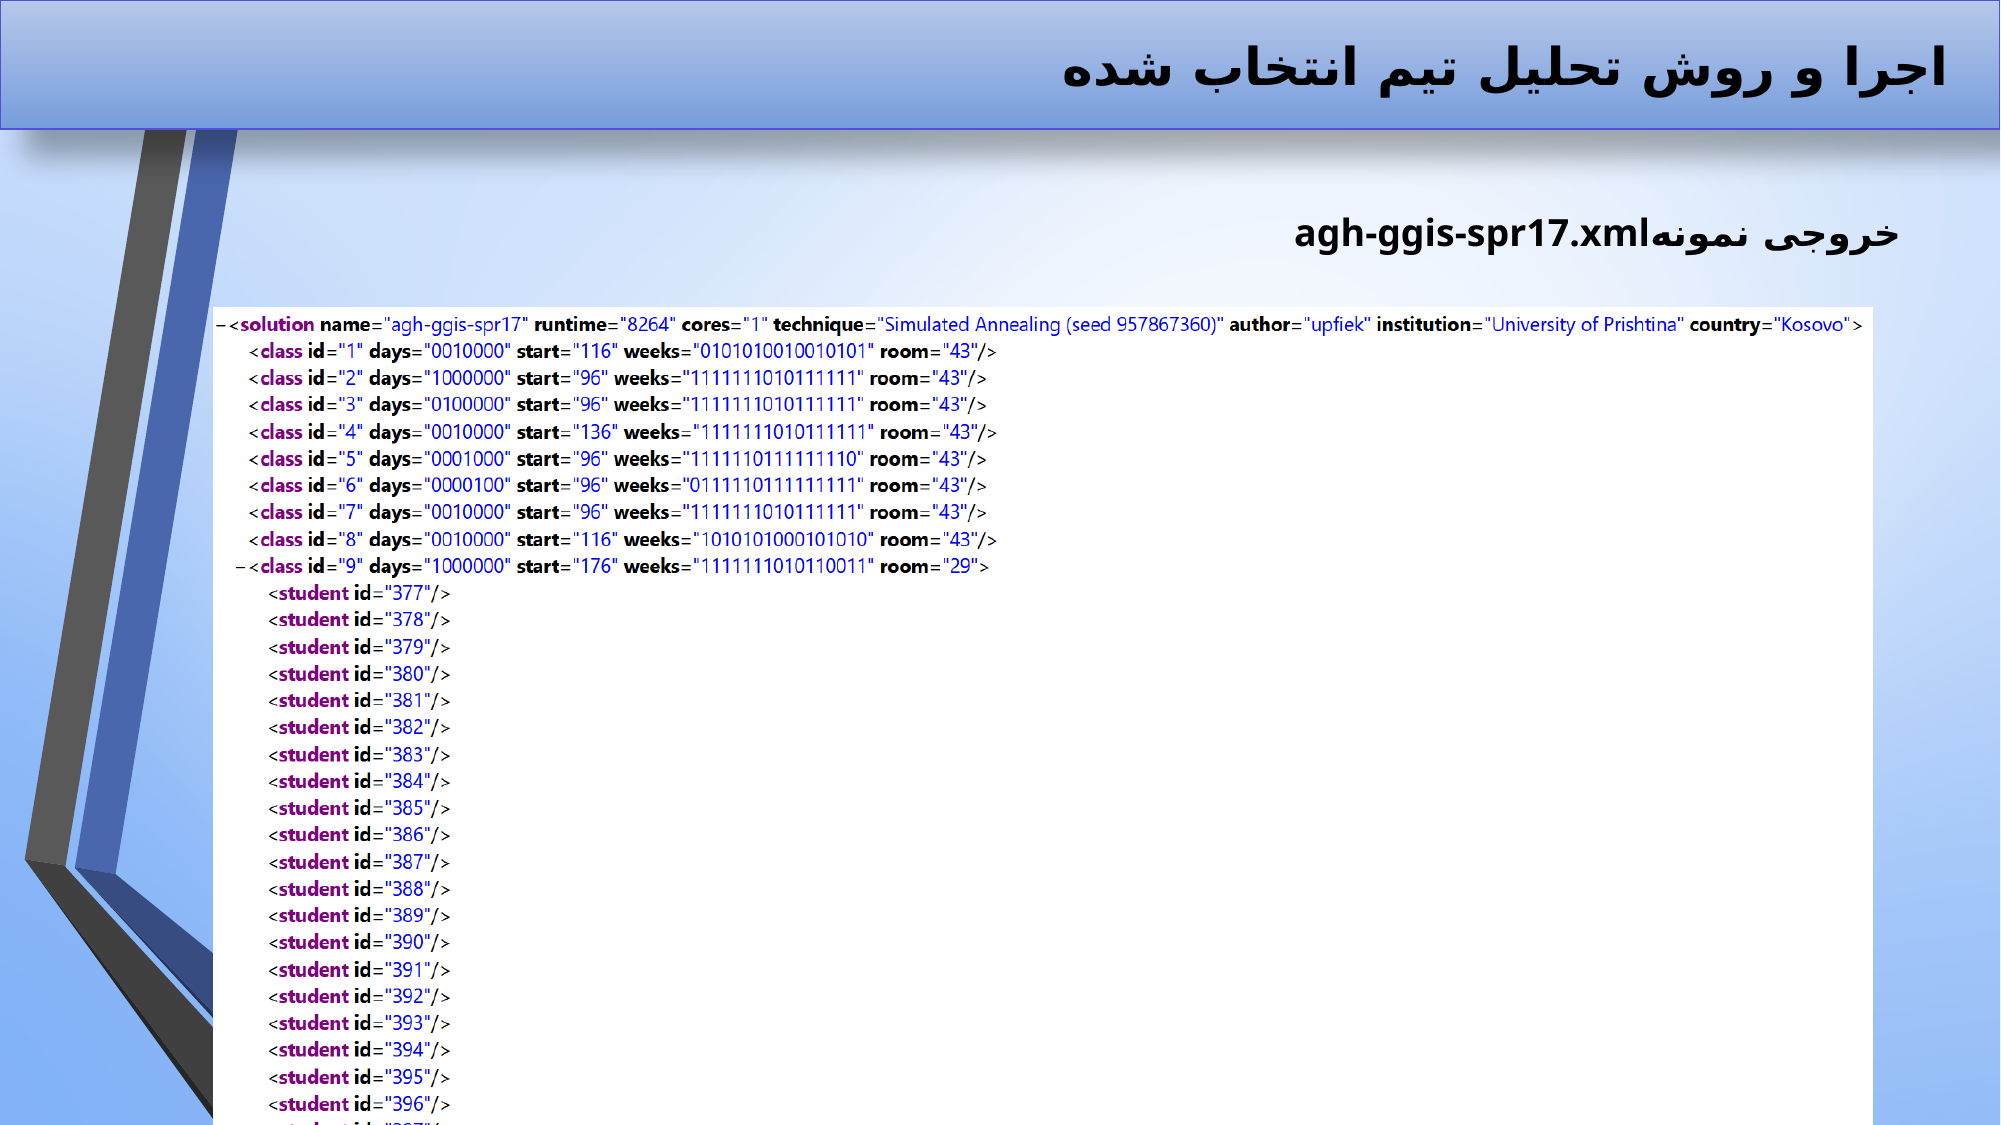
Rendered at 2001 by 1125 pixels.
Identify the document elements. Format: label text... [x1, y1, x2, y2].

list خروجی نمونهagh-ggis-spr17.xml [307, 96, 1964, 364]
picture [212, 307, 1873, 1125]
title اجرا و روش تحلیل تیم انتخاب شده [0, 0, 2000, 130]
